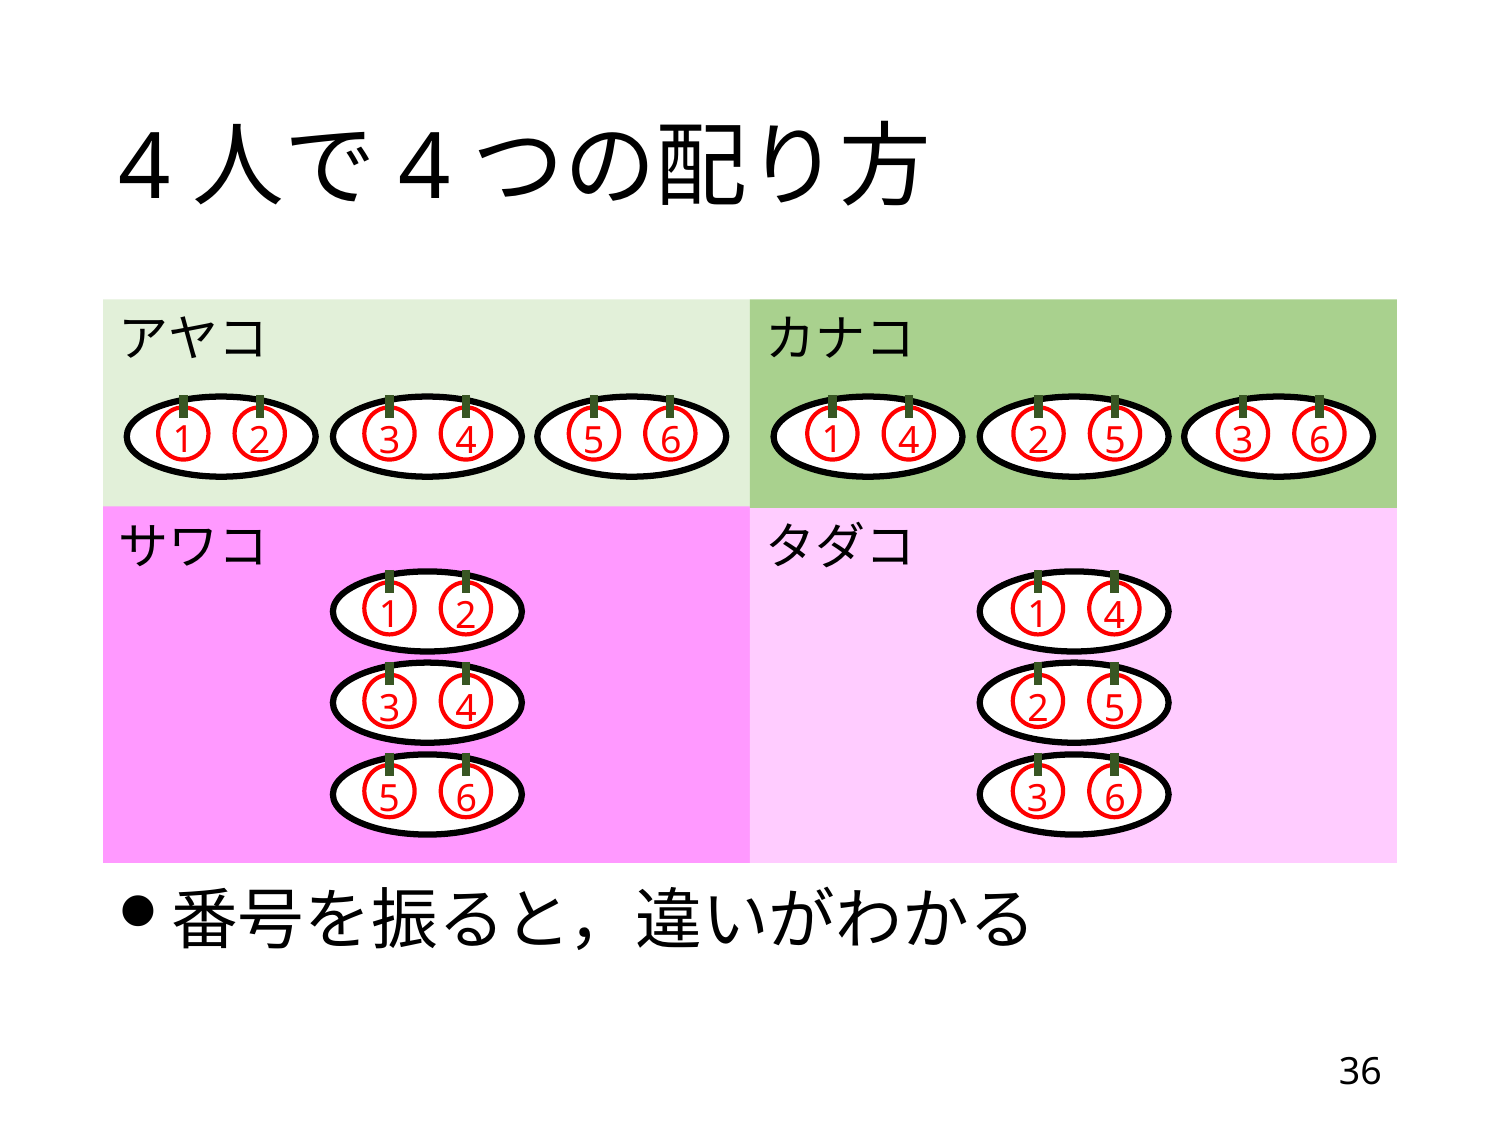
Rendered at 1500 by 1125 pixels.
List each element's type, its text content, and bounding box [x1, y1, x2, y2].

text_box [809, 395, 924, 478]
text_box [1141, 582, 1170, 641]
text_box [492, 406, 523, 467]
text_box [536, 406, 567, 467]
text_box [1089, 394, 1141, 470]
text_box [493, 764, 523, 825]
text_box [1012, 394, 1065, 470]
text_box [363, 752, 415, 828]
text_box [883, 394, 935, 470]
text_box [372, 753, 483, 836]
text_box [1183, 405, 1217, 469]
text_box カナコ [750, 299, 931, 375]
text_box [1012, 662, 1064, 737]
text_box アヤコ [104, 299, 284, 375]
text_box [1217, 394, 1269, 470]
text_box [368, 570, 483, 653]
list 番号を振ると，違いがわかる [103, 878, 1397, 1029]
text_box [1294, 394, 1346, 470]
text_box [772, 405, 806, 468]
text_box [492, 581, 523, 642]
text_box [331, 764, 363, 825]
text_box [440, 662, 492, 737]
text_box [697, 406, 728, 467]
text_box [935, 407, 964, 466]
text_box [978, 405, 1012, 468]
text_box [331, 581, 363, 642]
text_box [749, 298, 1398, 509]
text_box [374, 661, 481, 744]
text_box [978, 580, 1012, 643]
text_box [440, 394, 492, 470]
text_box [749, 509, 1398, 864]
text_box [363, 662, 416, 737]
text_box [102, 507, 749, 864]
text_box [1011, 752, 1064, 828]
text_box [157, 394, 210, 469]
text_box サワコ [104, 507, 284, 583]
text_box [331, 672, 363, 734]
text_box [331, 406, 363, 467]
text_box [363, 569, 416, 644]
text_box [978, 671, 1012, 734]
text_box [492, 672, 523, 733]
text_box [286, 406, 317, 467]
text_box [806, 394, 859, 469]
title 4人で4つの配り方 [103, 59, 1397, 278]
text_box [1012, 569, 1064, 644]
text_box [363, 394, 416, 470]
text_box [1141, 765, 1170, 824]
text_box [1346, 407, 1375, 466]
text_box [1141, 407, 1170, 467]
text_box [234, 394, 286, 470]
text_box [102, 298, 749, 507]
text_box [567, 394, 620, 470]
text_box タダコ [750, 509, 931, 583]
text_box [1018, 753, 1130, 836]
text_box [1088, 569, 1141, 645]
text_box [1089, 662, 1141, 737]
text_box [645, 394, 697, 470]
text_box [440, 569, 492, 645]
text_box [162, 395, 277, 478]
text_box [575, 395, 688, 478]
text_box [440, 752, 493, 828]
text_box [371, 395, 484, 478]
text_box [125, 406, 157, 468]
text_box [978, 763, 1011, 826]
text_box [1089, 752, 1141, 828]
text_box [1018, 395, 1130, 478]
text_box [1021, 661, 1127, 744]
text_box [1141, 673, 1170, 733]
text_box [1015, 570, 1130, 653]
slide_number 36 [1059, 1042, 1397, 1103]
text_box [1222, 395, 1335, 478]
